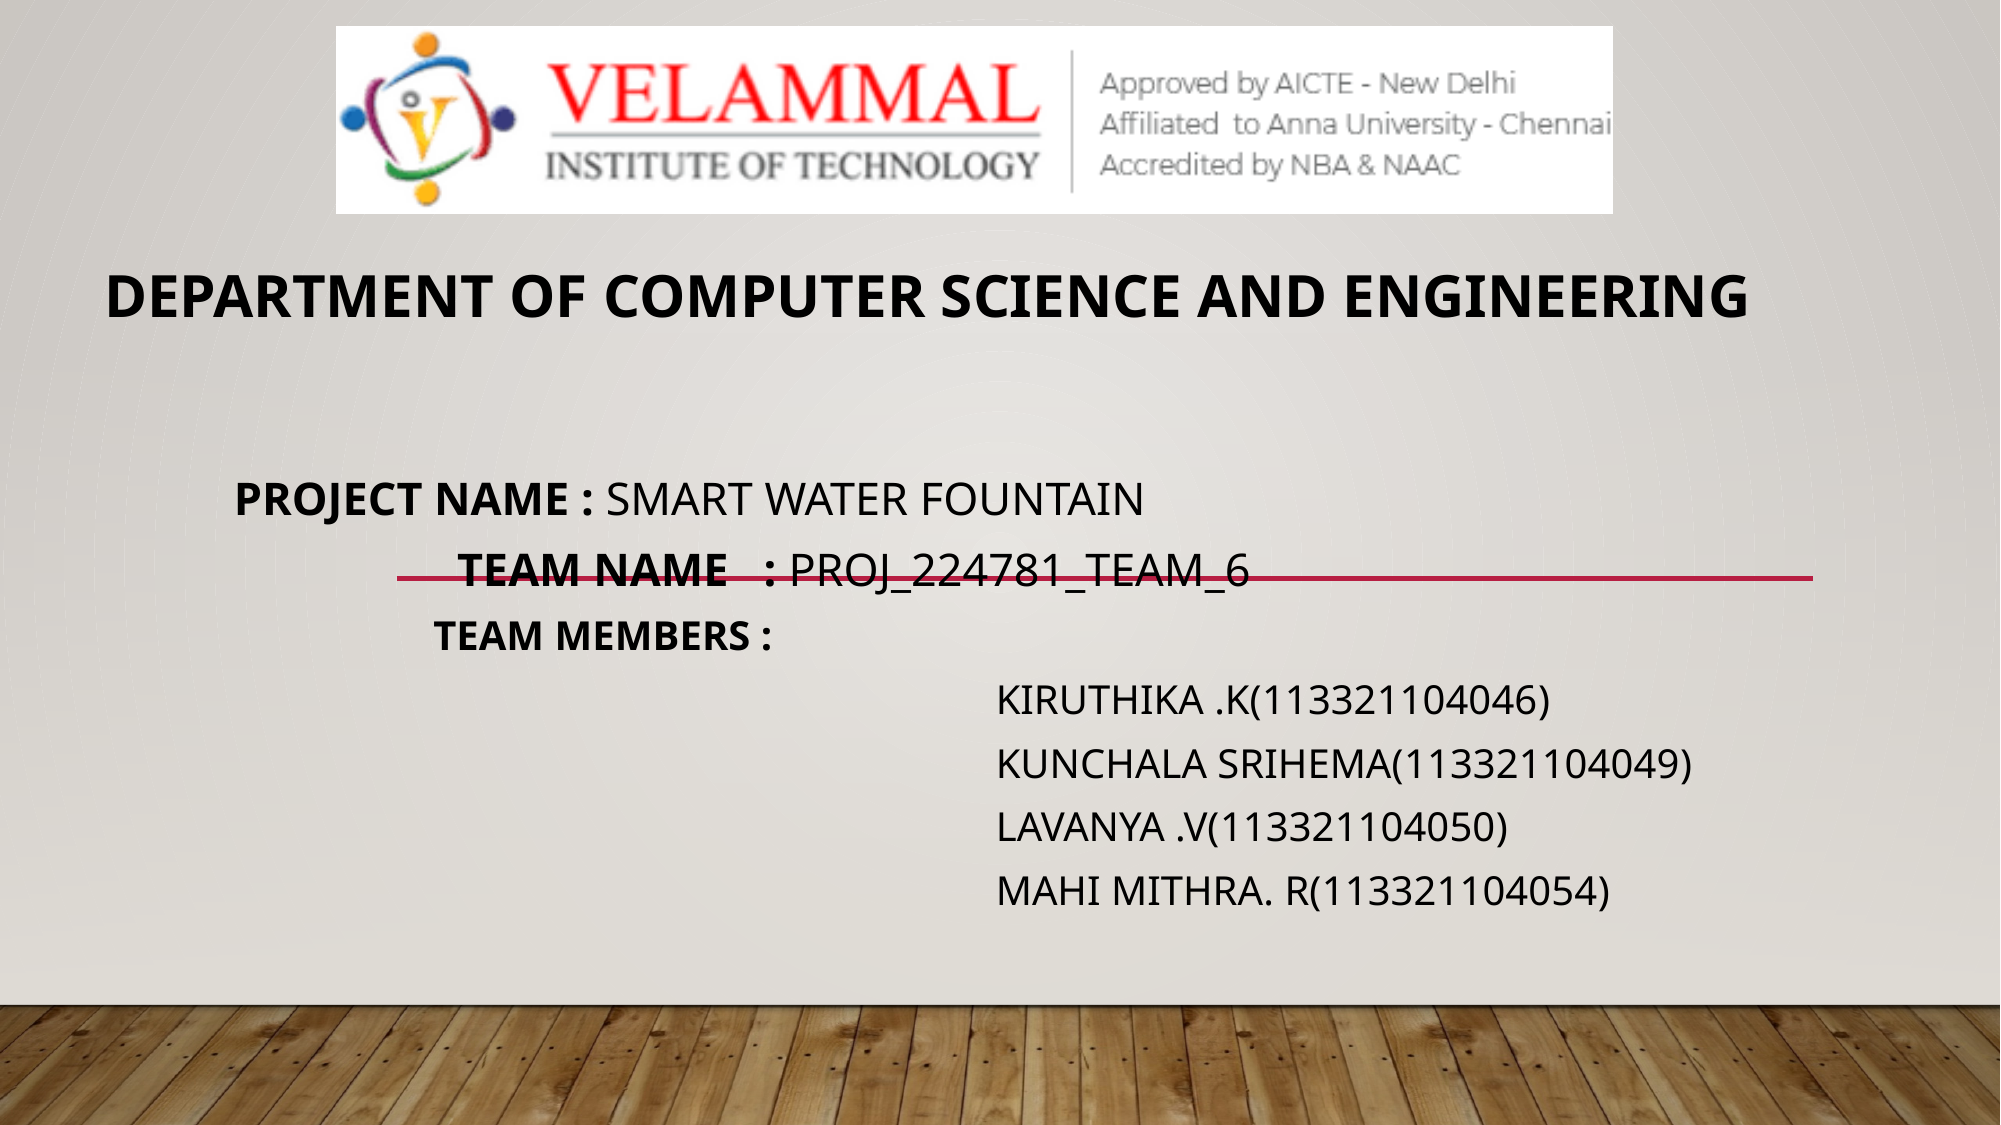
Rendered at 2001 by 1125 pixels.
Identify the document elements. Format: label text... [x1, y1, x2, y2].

subtitle Project name : Smart Water Fountain Team name : Proj_224781_Team_6 Team members : KIRUTHIKA .K(113321104046) KUNCHALA SRIHEMA(113321104049) LAVANYA .V(113321104050) MAHI MITHRA. R(113321104054) [218, 444, 1814, 937]
picture [335, 26, 1613, 214]
picture [0, 1005, 2000, 1125]
title DEPARTMENT OF COMPUTER SCIENCE AND ENGINEERING [89, 98, 1911, 330]
